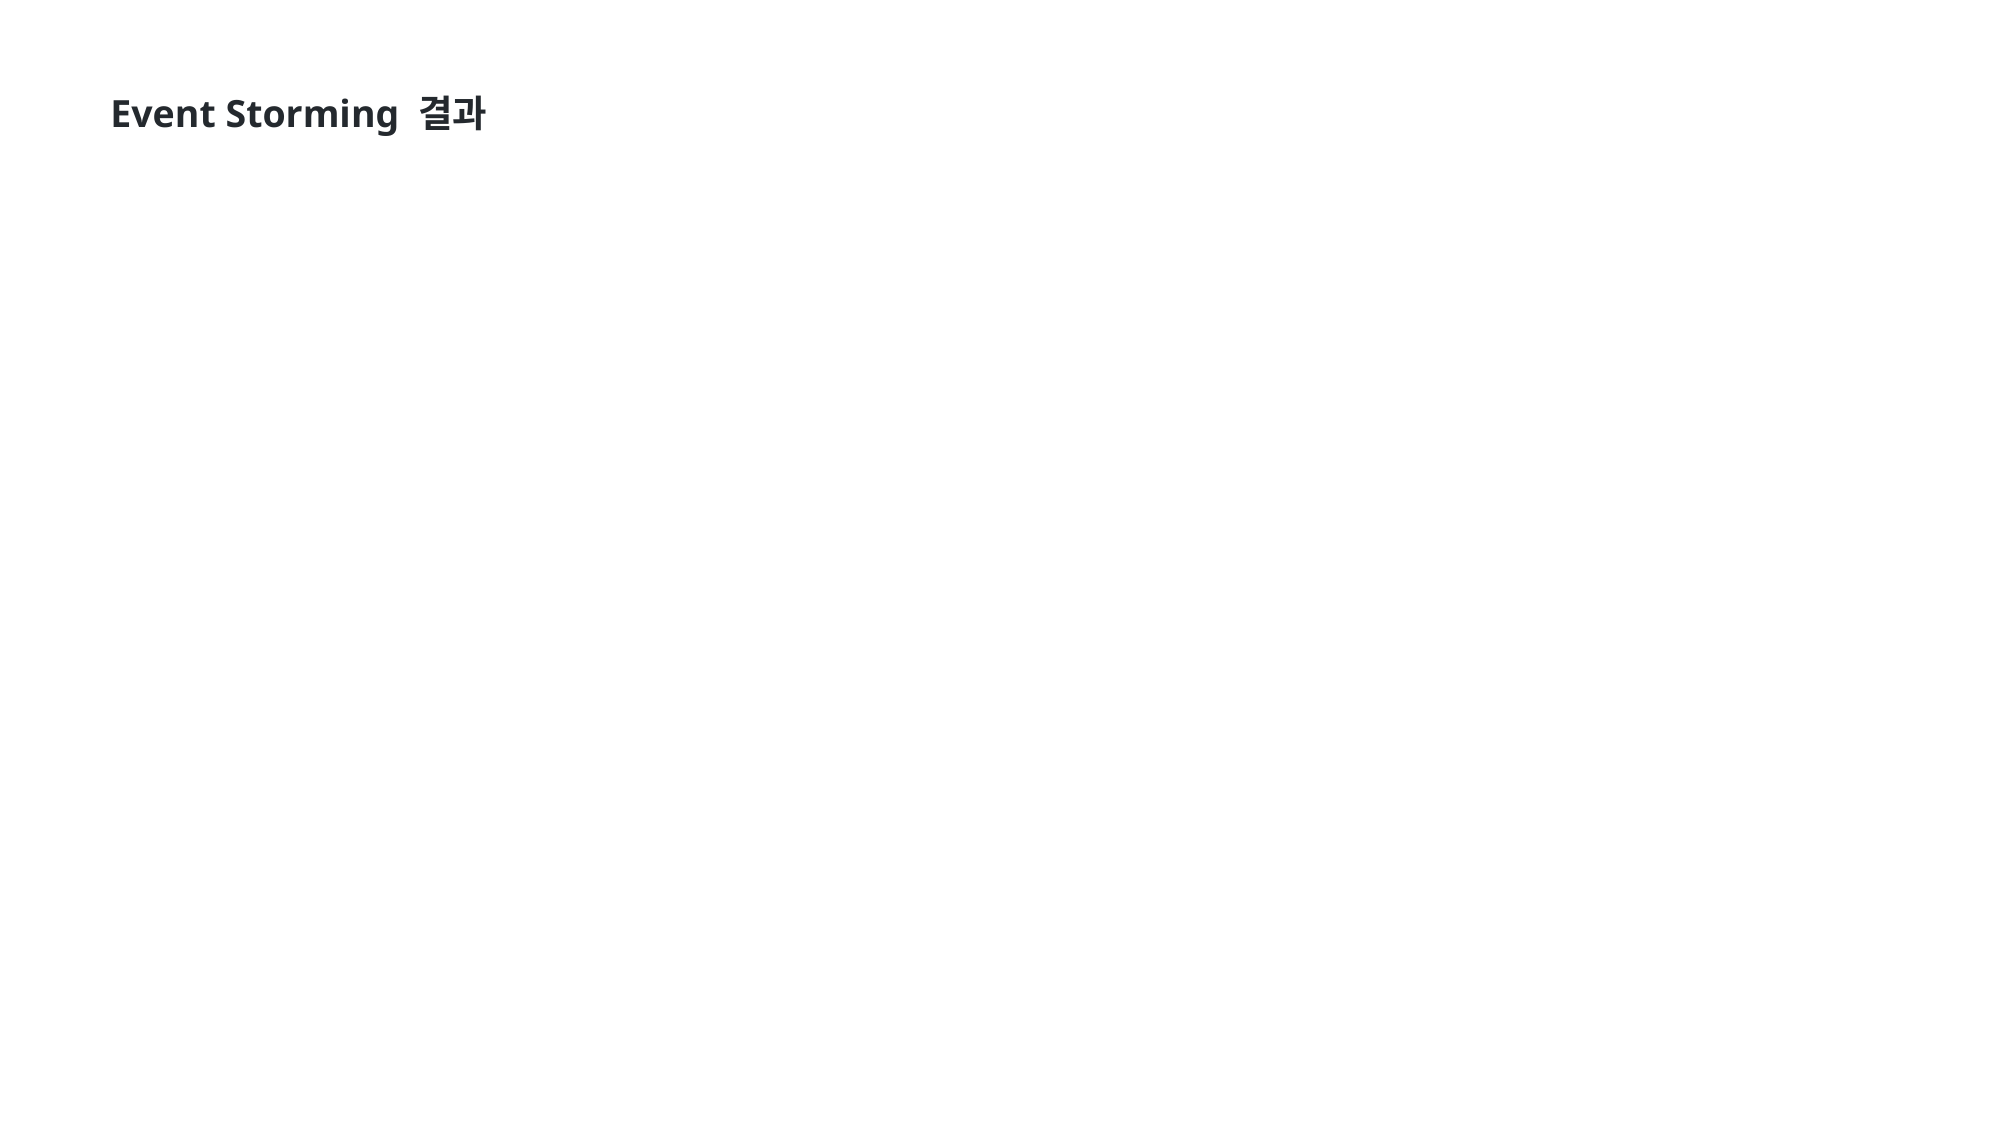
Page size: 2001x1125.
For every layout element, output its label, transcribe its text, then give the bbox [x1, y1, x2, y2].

text_box Event Storming 결과 [95, 76, 1415, 149]
